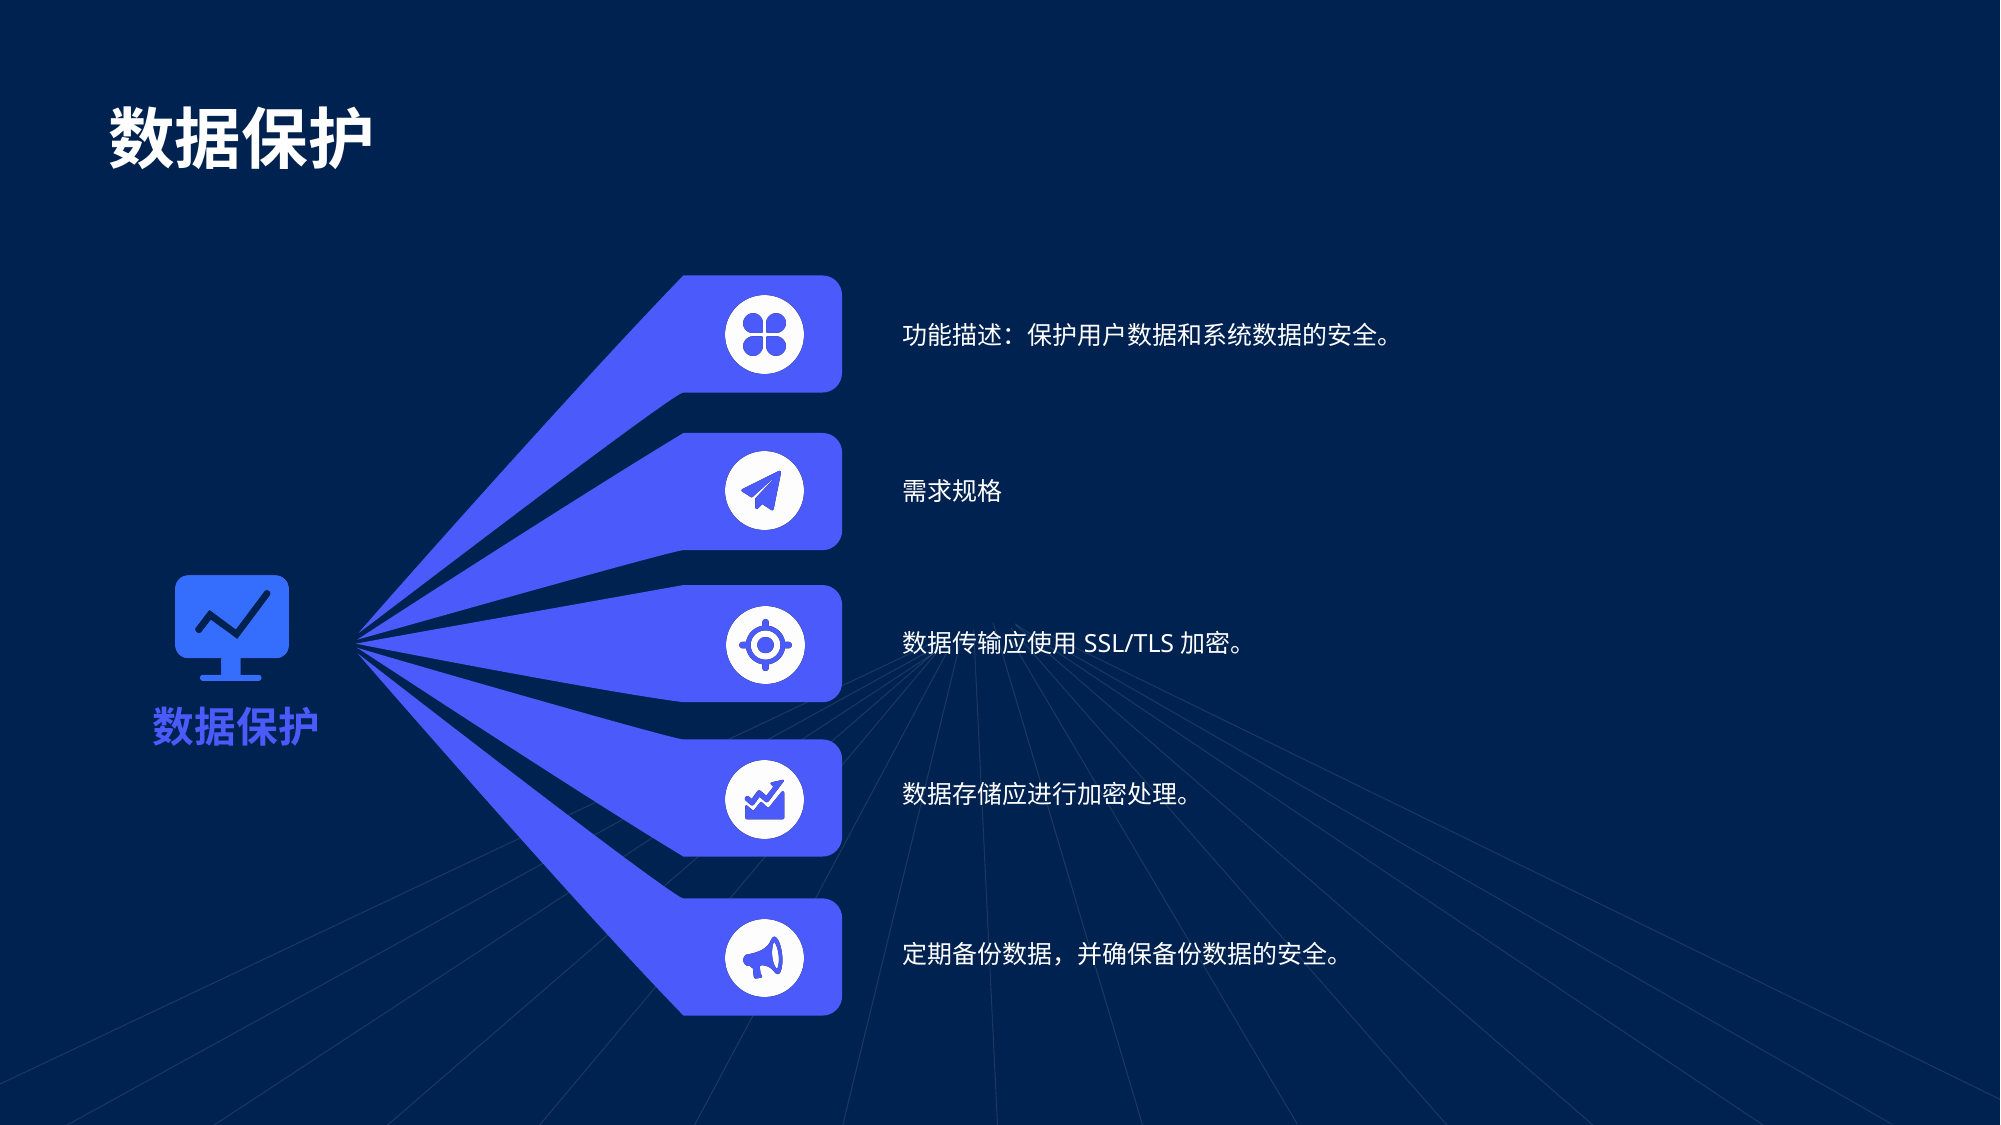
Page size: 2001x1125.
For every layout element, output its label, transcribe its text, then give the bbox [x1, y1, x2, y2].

text_box 需求规格 [902, 422, 1800, 545]
picture [726, 606, 805, 685]
text_box [357, 274, 844, 634]
picture [725, 760, 804, 839]
text_box 数据保护 [116, 700, 356, 893]
text_box 定期备份数据，并确保备份数据的安全。 [902, 886, 1800, 1009]
text_box [355, 584, 844, 704]
text_box 功能描述：保护用户数据和系统数据的安全。 [902, 267, 1800, 390]
text_box [356, 652, 844, 1017]
text_box 数据传输应使用SSL/TLS加密。 [902, 575, 1800, 698]
text_box [356, 431, 844, 641]
picture [175, 571, 289, 685]
text_box [356, 646, 844, 858]
title 数据保护 [108, 61, 1908, 178]
picture [725, 295, 804, 375]
text_box 数据存储应进行加密处理。 [902, 726, 1800, 849]
picture [725, 451, 804, 530]
picture [725, 919, 804, 998]
